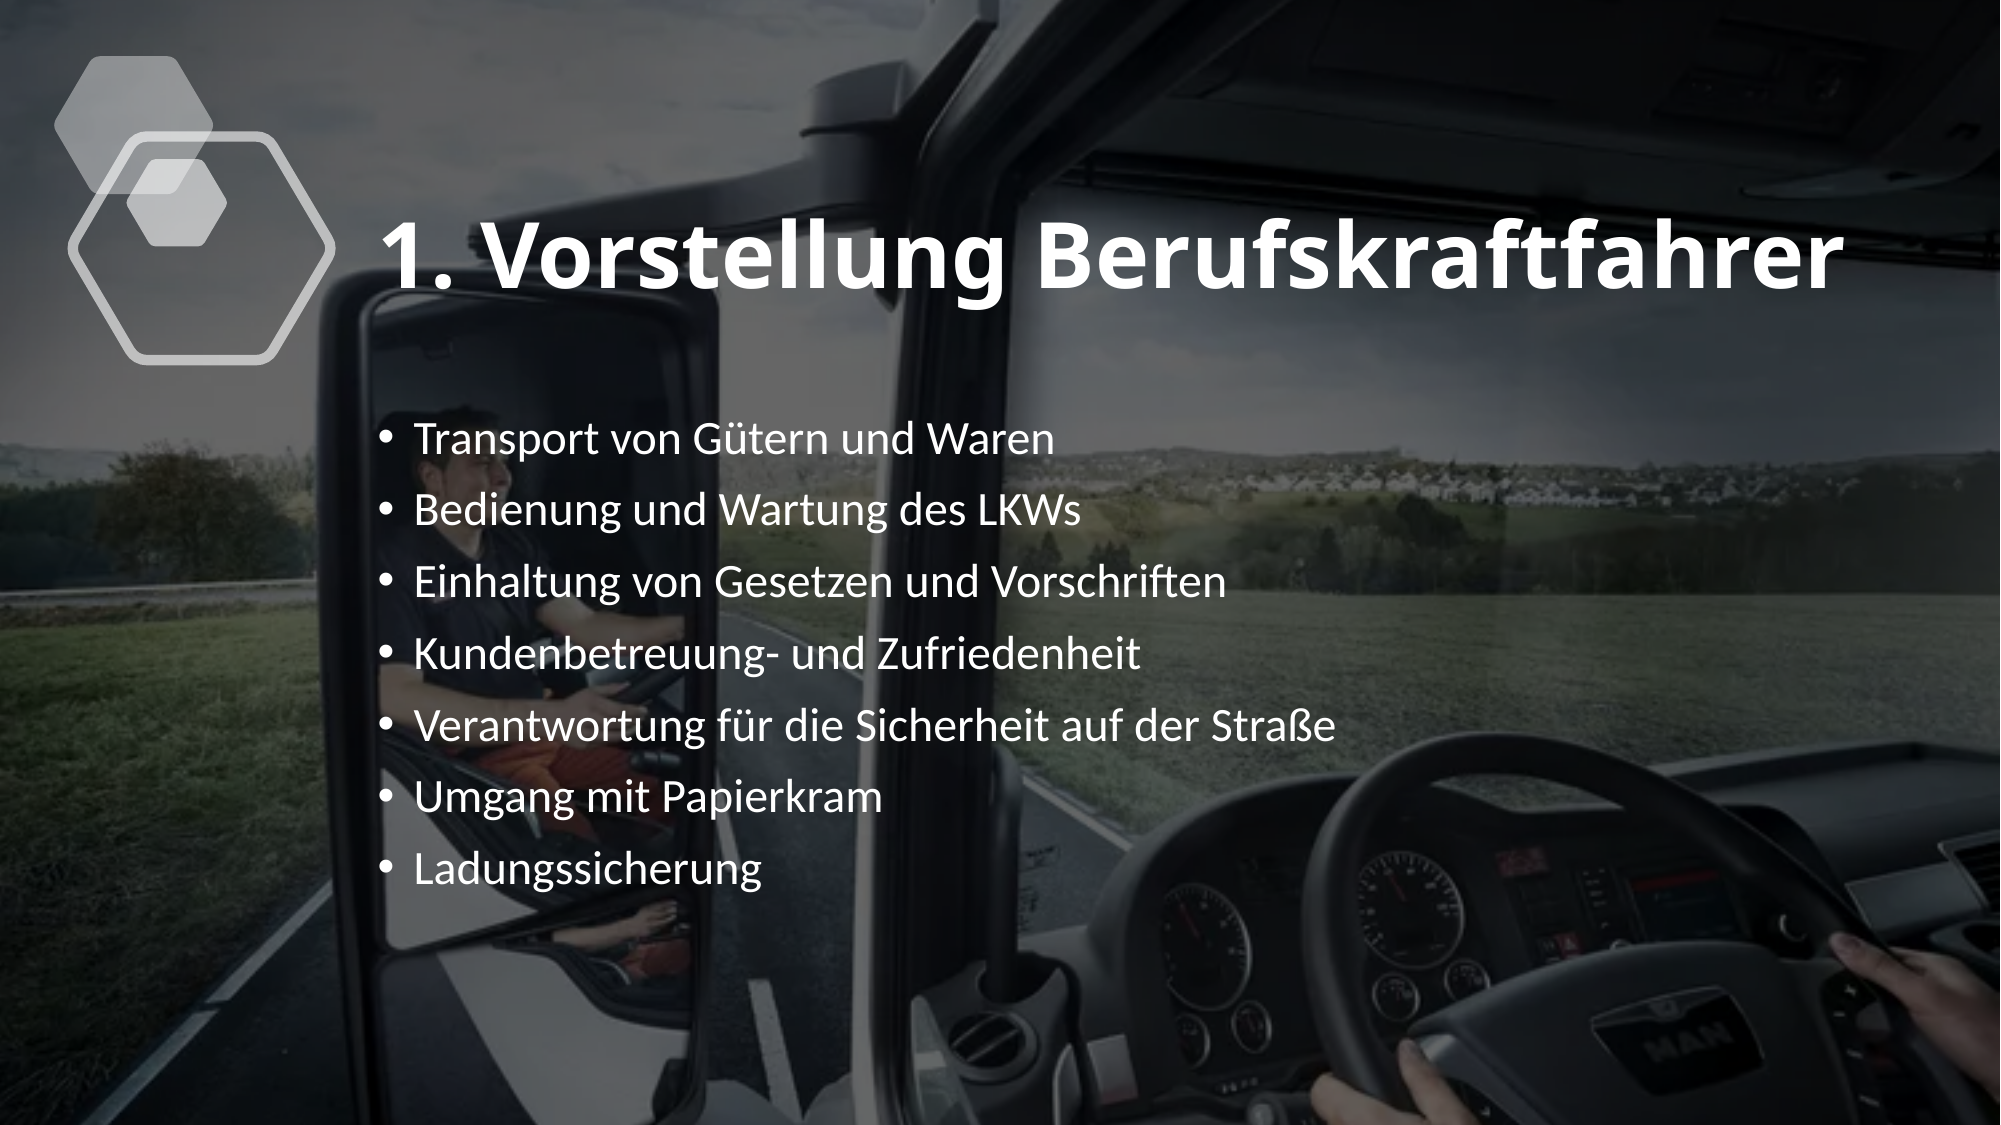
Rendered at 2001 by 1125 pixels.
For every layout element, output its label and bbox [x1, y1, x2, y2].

picture [0, 0, 2000, 1125]
text_box [53, 56, 332, 361]
